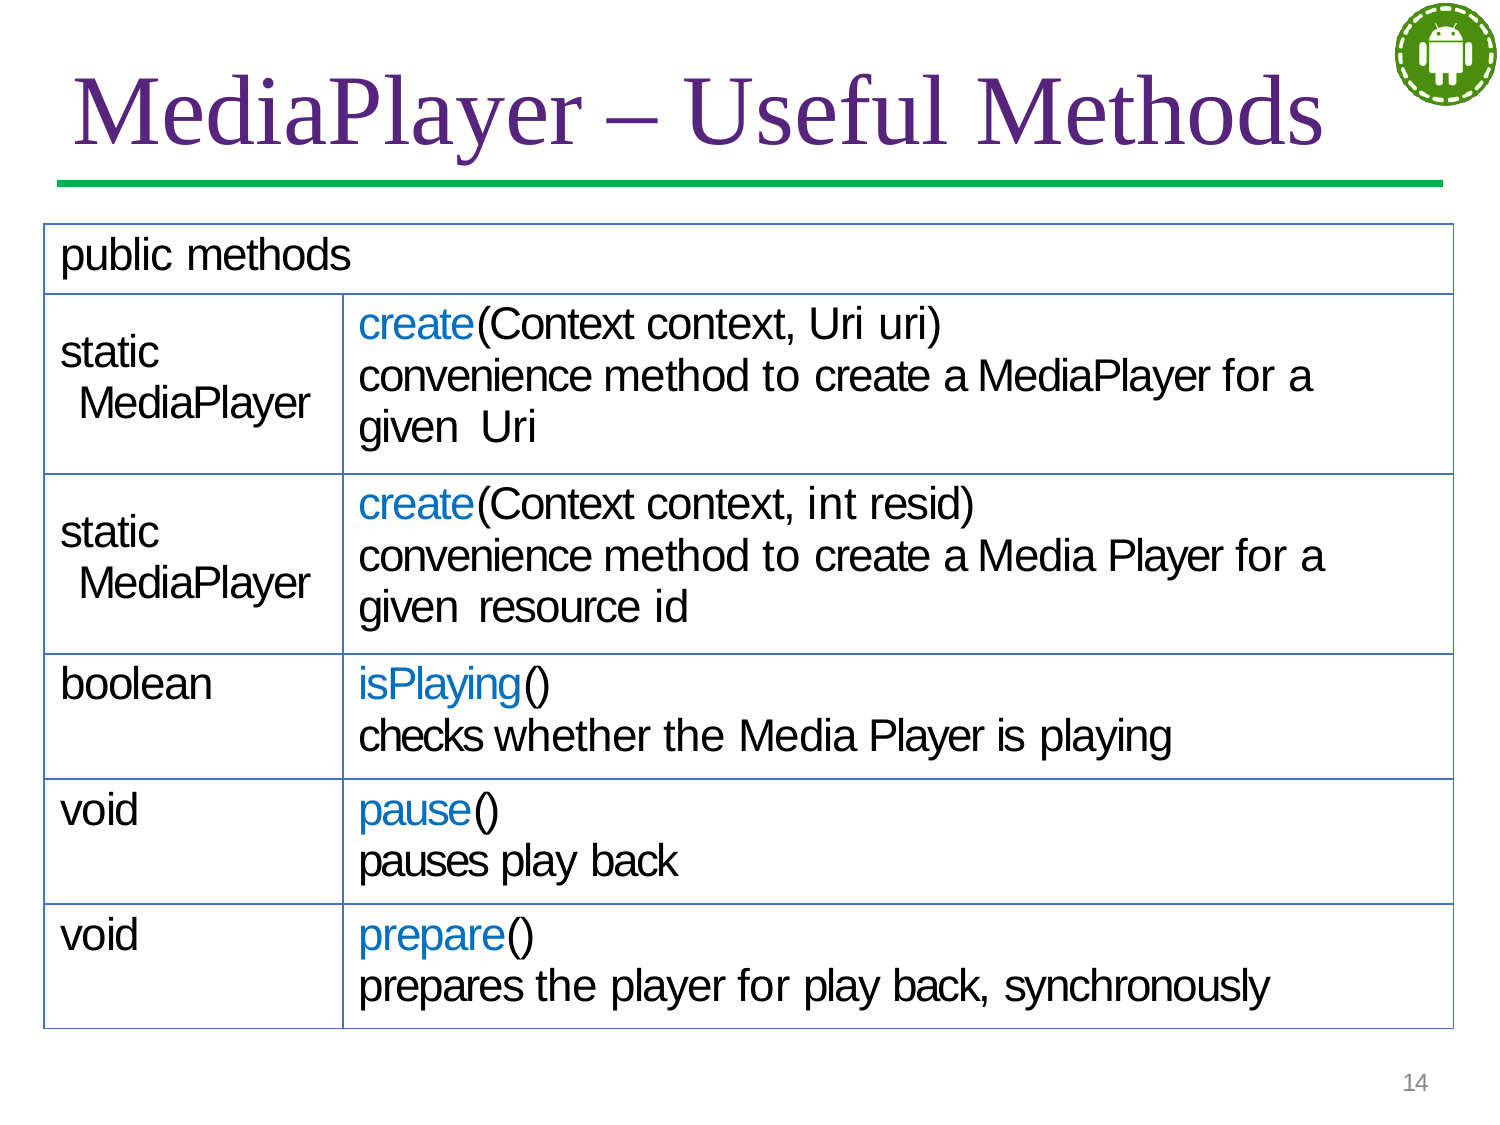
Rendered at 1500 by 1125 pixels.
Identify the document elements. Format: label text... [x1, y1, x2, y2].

table_cell static MediaPlayer [45, 295, 342, 473]
slide_number 14 [1398, 1070, 1432, 1125]
table_cell create(Context context, Uri uri) convenience method to create a MediaPlayer for a given Uri [344, 295, 1453, 473]
picture [1391, 0, 1500, 109]
table_cell prepare() prepares the player for play back, synchronously [344, 905, 1453, 1028]
table_cell void [45, 905, 342, 1028]
table_cell create(Context context, int resid) convenience method to create a Media Player for a given resource id [344, 475, 1453, 653]
table_cell isPlaying() checks whether the Media Player is playing [344, 655, 1453, 778]
table_header public methods [45, 225, 1453, 293]
table_cell boolean [45, 655, 342, 778]
table_cell pause() pauses play back [344, 780, 1453, 903]
title MediaPlayer – Useful Methods [70, 42, 1327, 223]
table_cell void [45, 780, 342, 903]
table_cell static MediaPlayer [45, 475, 342, 653]
